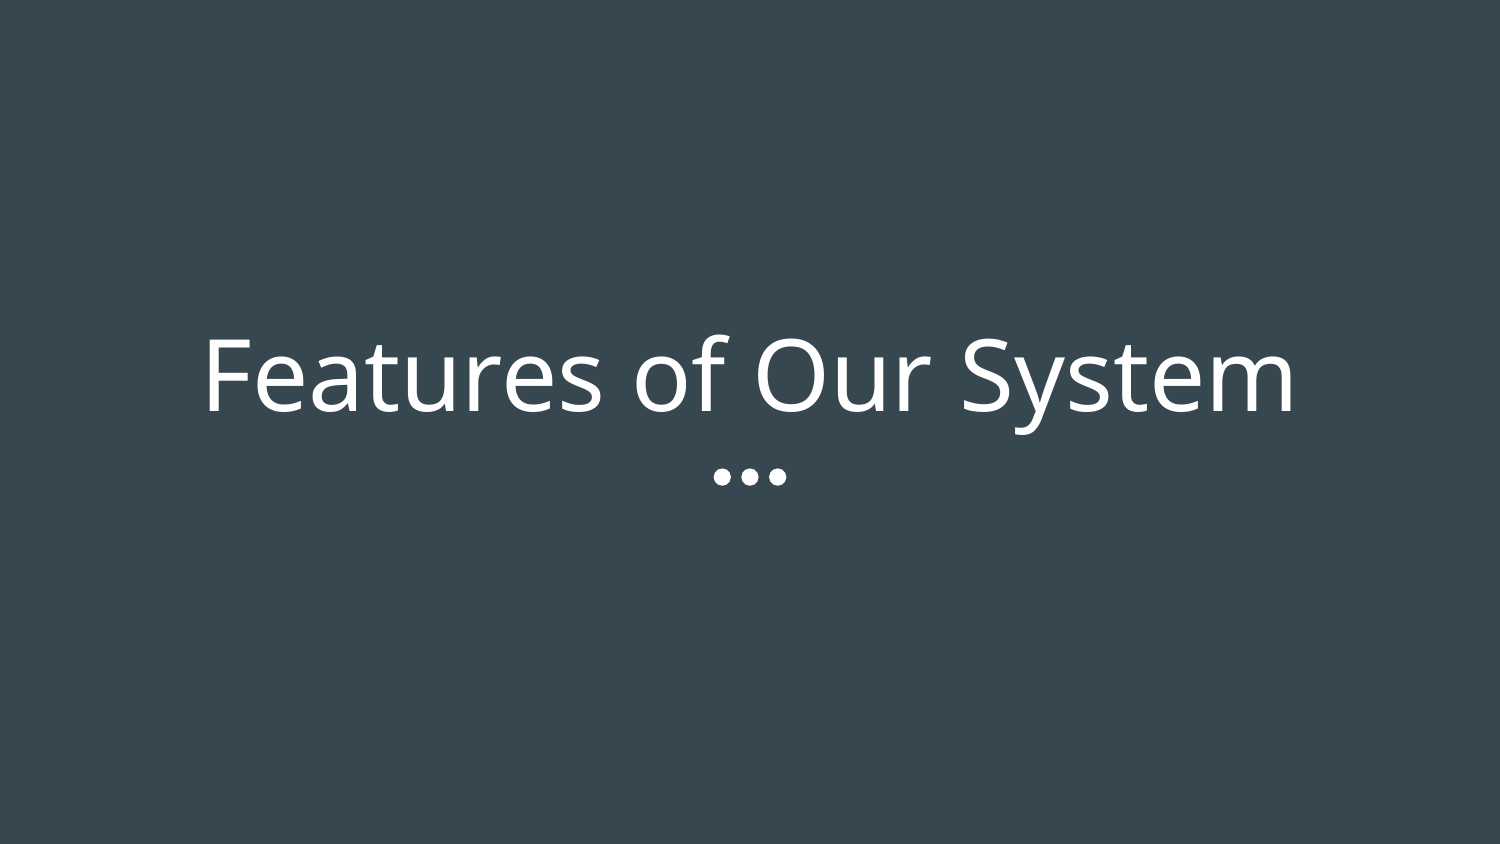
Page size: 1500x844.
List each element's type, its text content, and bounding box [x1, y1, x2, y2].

title Features of Our System [110, 162, 1390, 447]
